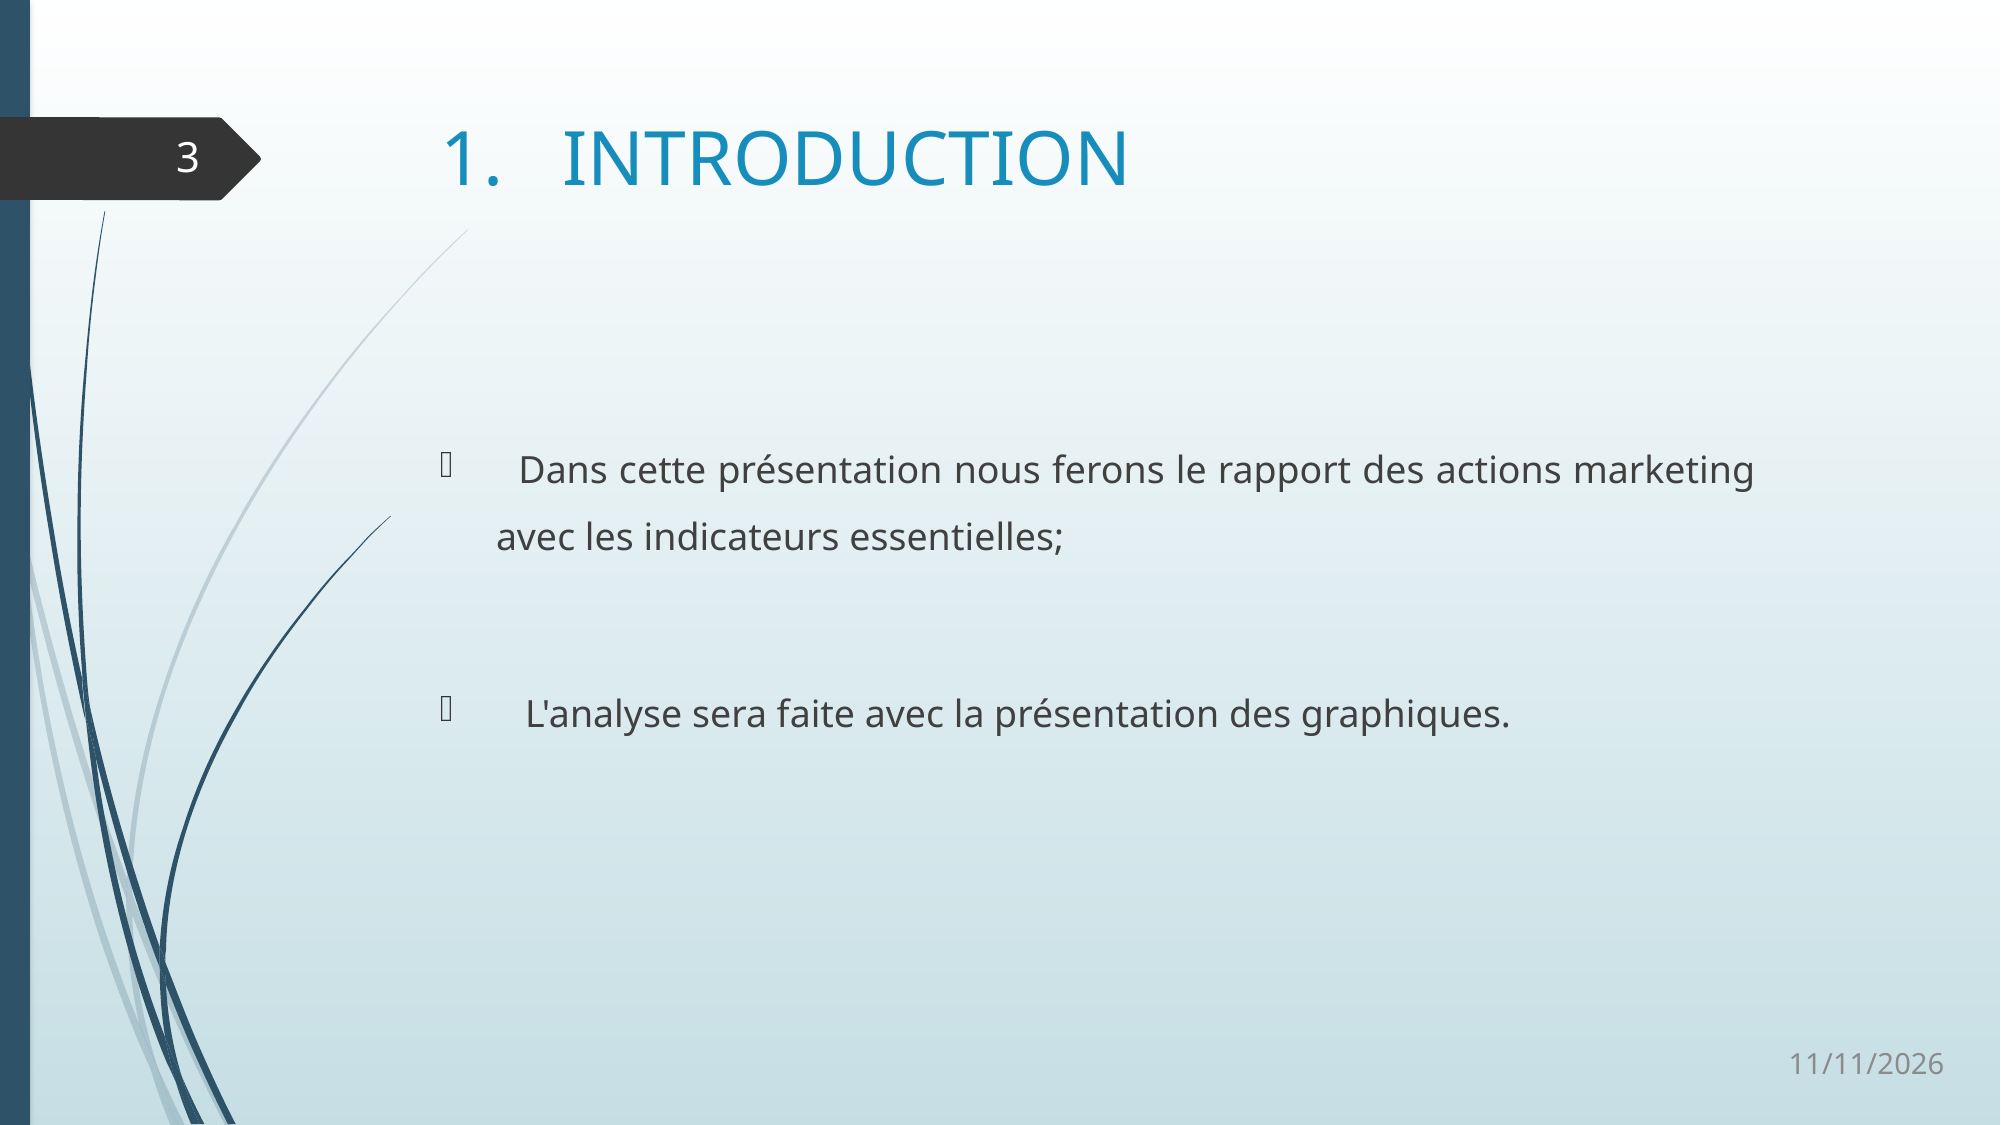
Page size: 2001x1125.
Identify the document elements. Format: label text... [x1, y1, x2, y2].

slide_number 3 [87, 129, 216, 190]
list Dans cette présentation nous ferons le rapport des actions marketing avec les indicateurs essentielles; L'analyse sera faite avec la présentation des graphiques. [424, 350, 1772, 970]
title INTRODUCTION [425, 102, 1888, 313]
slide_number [1771, 1035, 1960, 1096]
